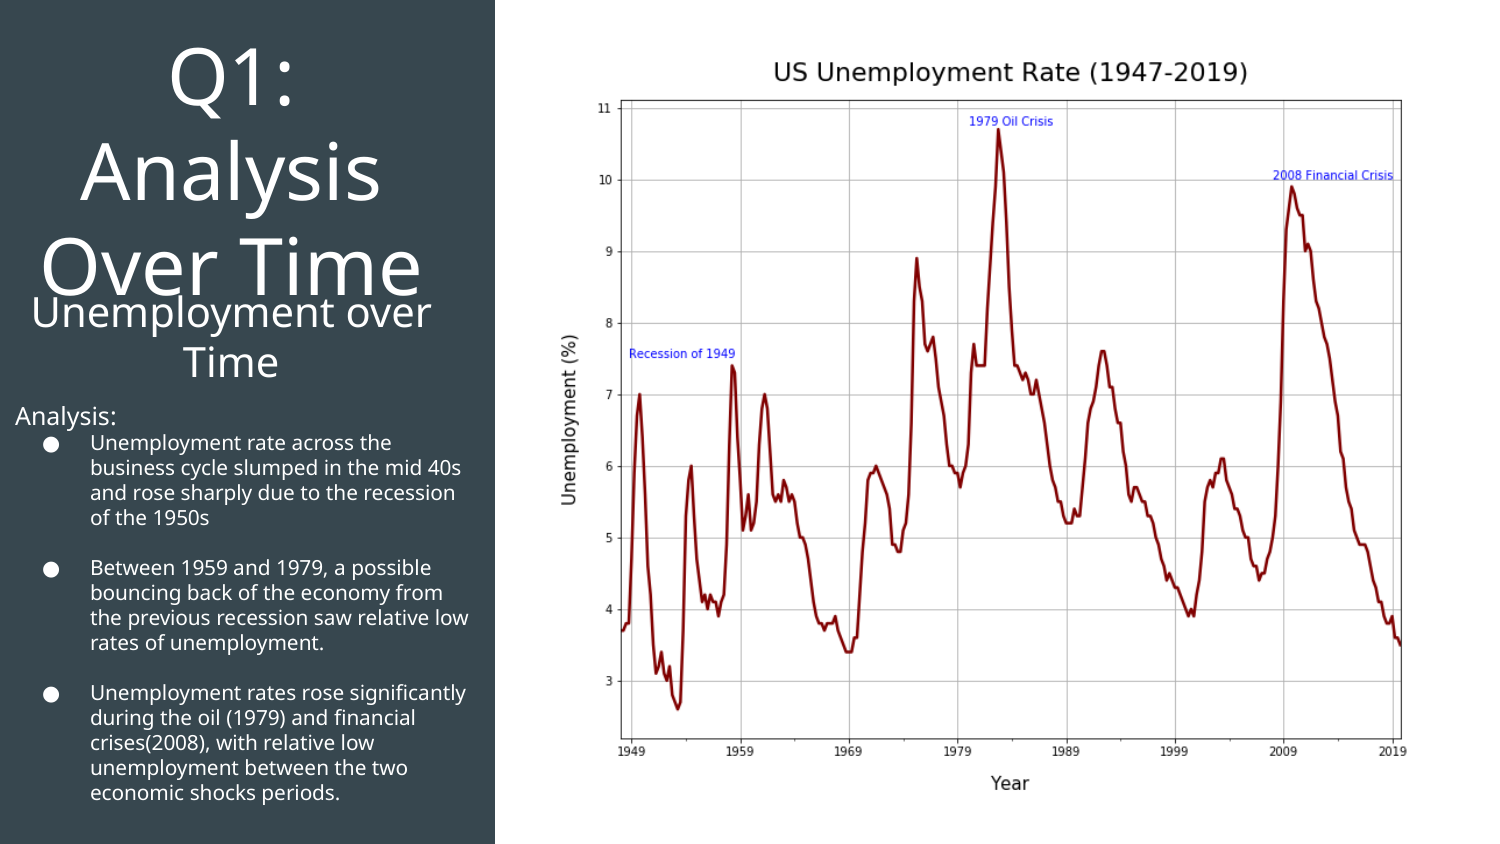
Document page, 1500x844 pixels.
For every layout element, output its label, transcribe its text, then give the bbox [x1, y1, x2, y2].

text_box Unemployment over Time [0, 270, 463, 384]
text_box Analysis: Unemployment rate across the business cycle slumped in the mid 40s and rose sharply due to the recession of the 1950s Between 1959 and 1979, a possible bouncing back of the economy from the previous recession saw relative low rates of unemployment. Unemployment rates rose significantly during the oil (1979) and financial crises(2008), with relative low unemployment between the two economic shocks periods. [0, 384, 488, 844]
title Q1: Analysis Over Time [0, 0, 463, 270]
picture [495, 0, 1500, 844]
